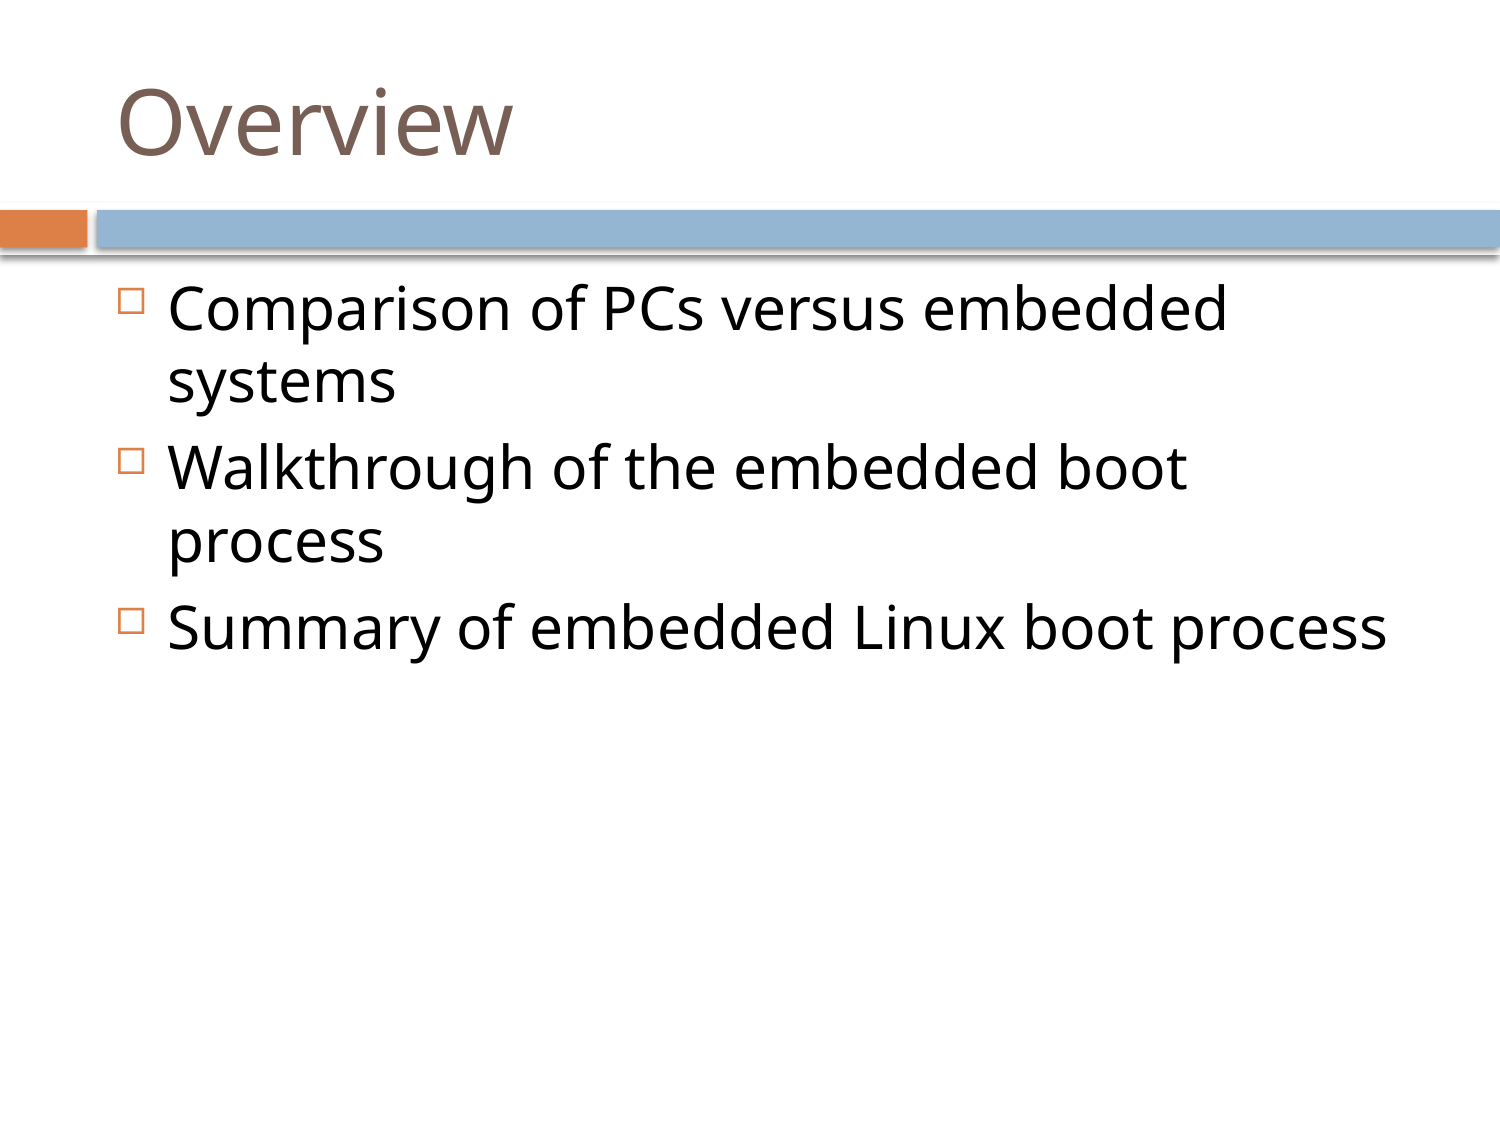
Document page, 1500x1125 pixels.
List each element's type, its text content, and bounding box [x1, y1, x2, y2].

list Comparison of PCs versus embedded systems Walkthrough of the embedded boot process Summary of embedded Linux boot process [100, 262, 1438, 1000]
title Overview [100, 37, 1438, 200]
